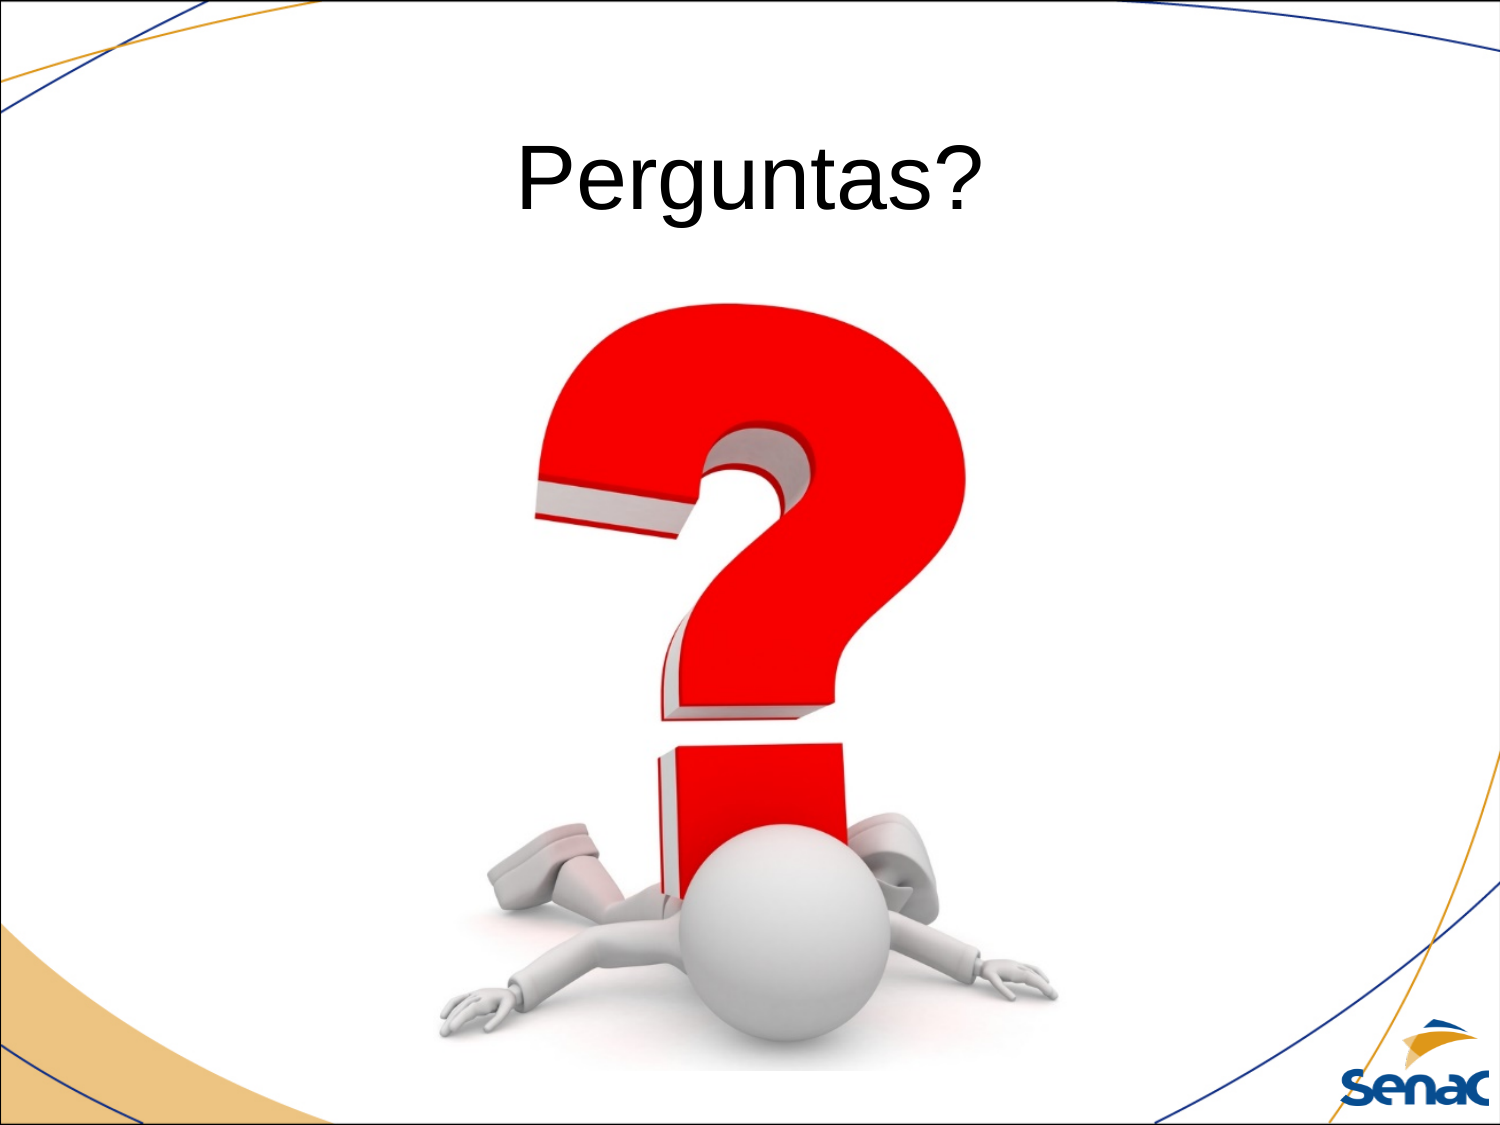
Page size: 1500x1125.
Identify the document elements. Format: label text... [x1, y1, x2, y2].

picture [0, 0, 1500, 1125]
text_box Perguntas? [495, 137, 1005, 208]
